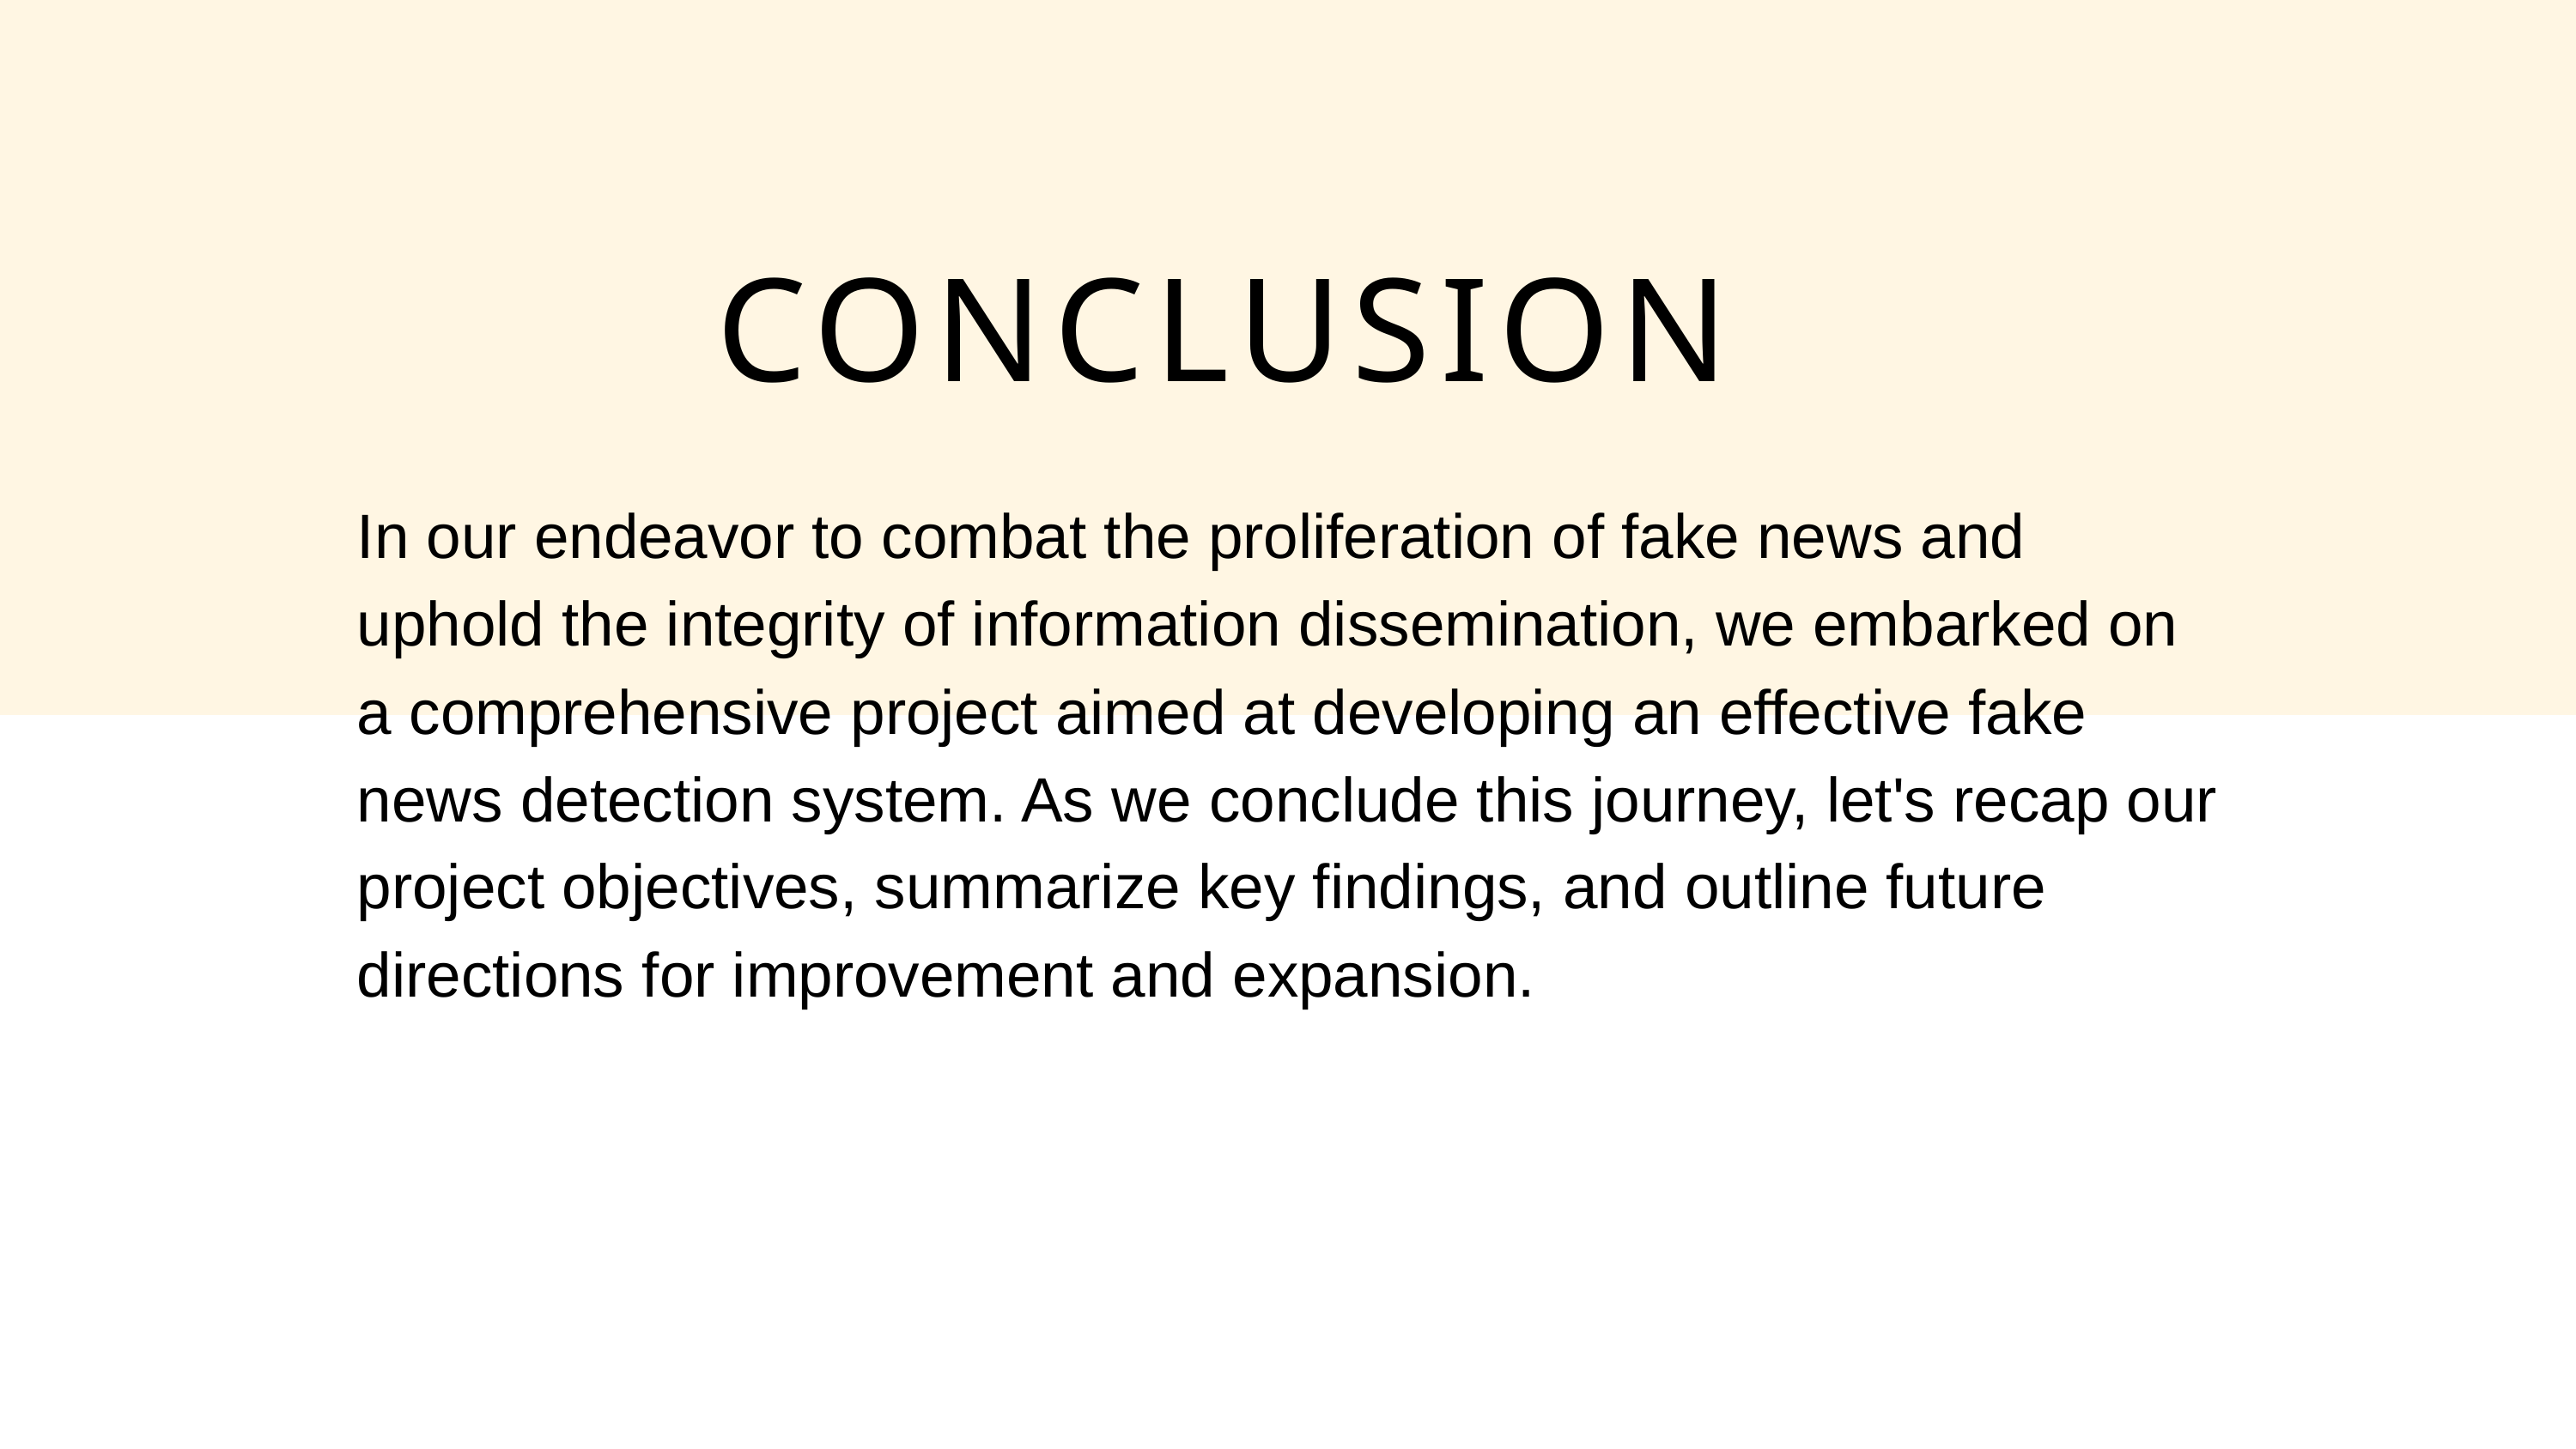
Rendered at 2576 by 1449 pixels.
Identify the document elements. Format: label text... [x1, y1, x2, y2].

text_box In our endeavor to combat the proliferation of fake news and uphold the integrity of information dissemination, we embarked on a comprehensive project aimed at developing an effective fake news detection system. As we conclude this journey, let's recap our project objectives, summarize key findings, and outline future directions for improvement and expansion. [356, 288, 2220, 1009]
text_box [0, 0, 2576, 715]
text_box CONCLUSION [716, 258, 1856, 411]
